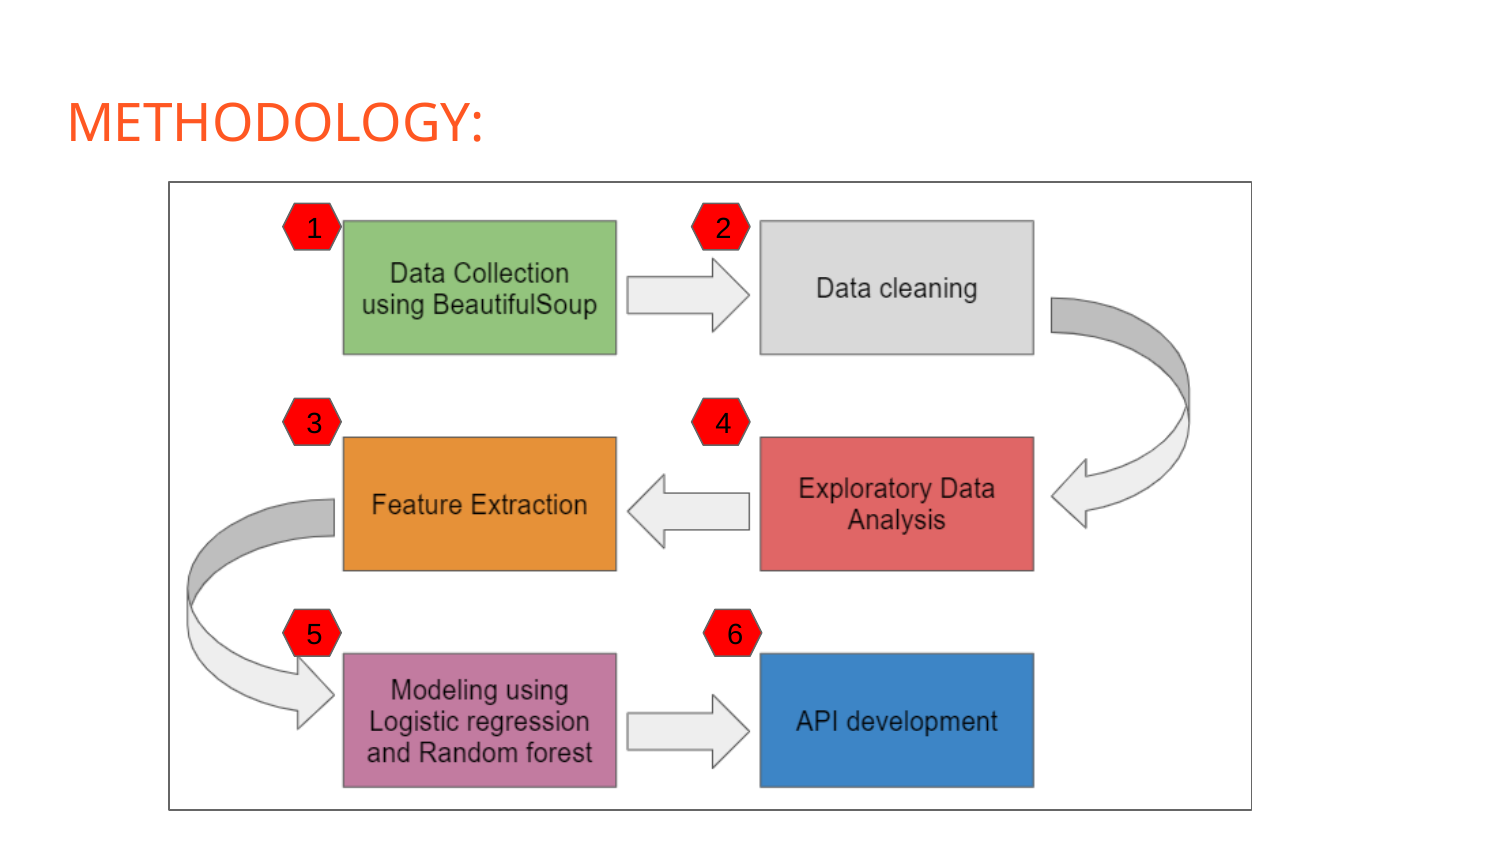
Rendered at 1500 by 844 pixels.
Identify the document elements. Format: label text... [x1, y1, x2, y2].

title METHODOLOGY: [51, 72, 1449, 167]
picture [169, 182, 1251, 810]
